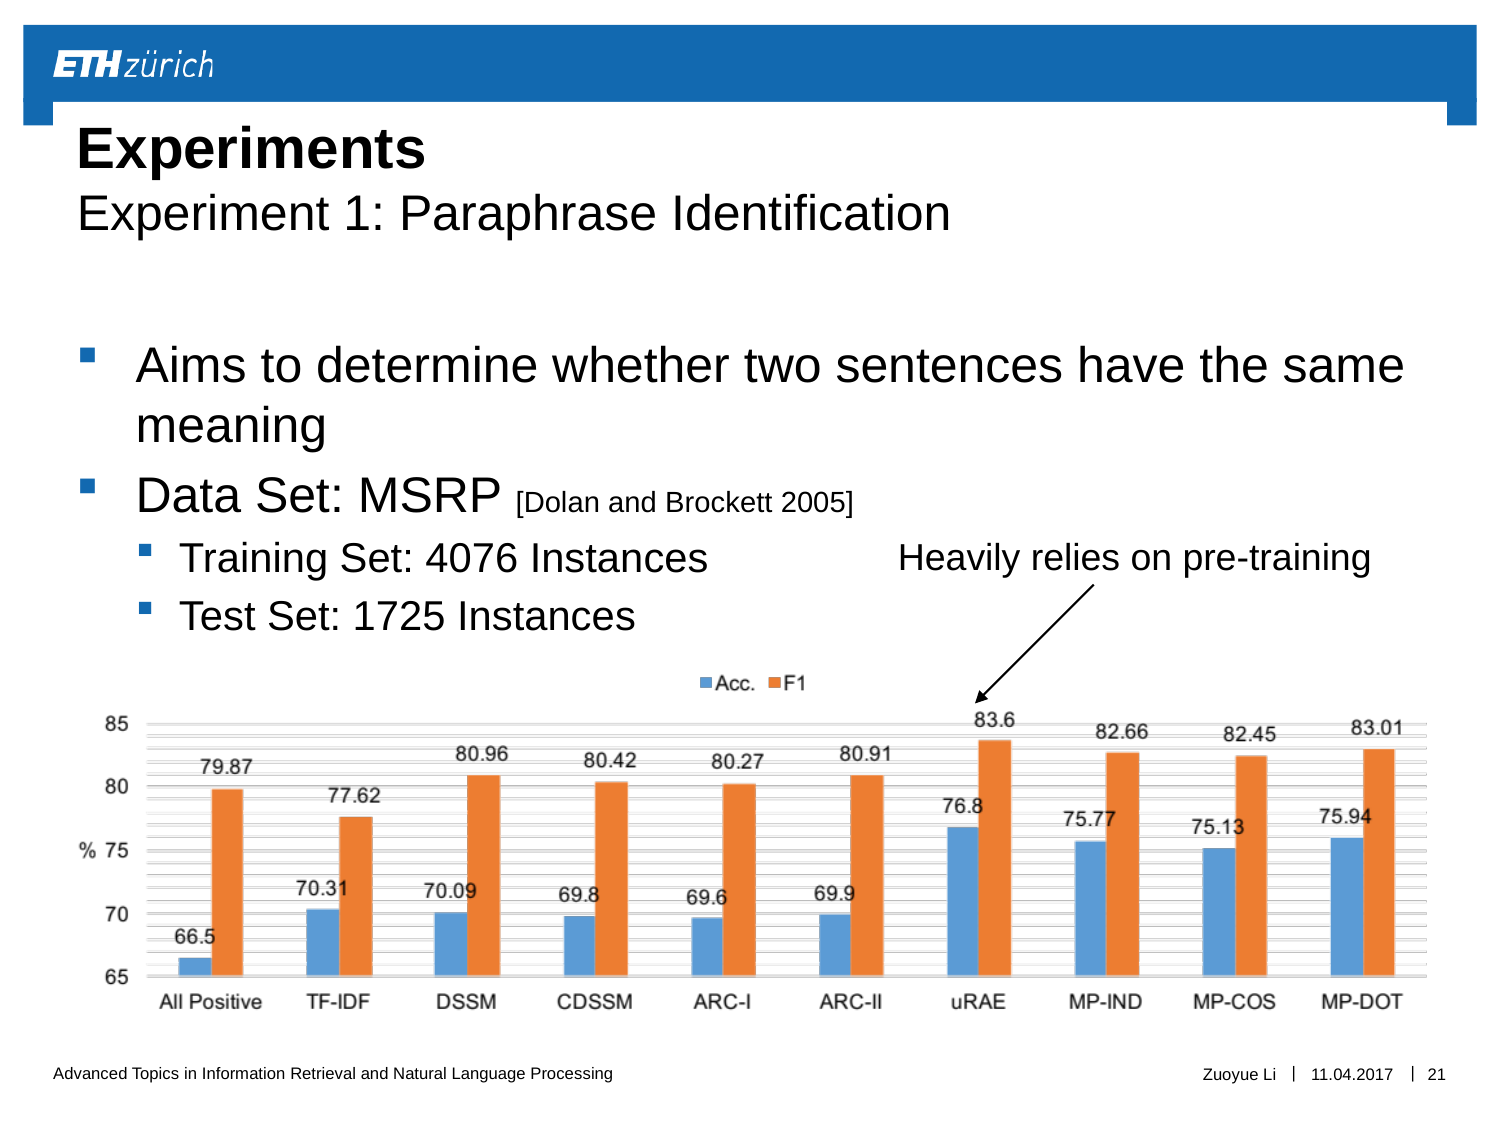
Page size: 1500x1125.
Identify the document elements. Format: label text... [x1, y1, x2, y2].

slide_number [1302, 1034, 1403, 1112]
slide_number 21 [1415, 1034, 1459, 1112]
title Experiments Experiment 1: Paraphrase Identification [53, 101, 1447, 262]
picture [52, 650, 1447, 1023]
text_box Heavily relies on pre-training [883, 525, 1387, 586]
footer Zuoyue Li [750, 1034, 1277, 1112]
list Aims to determine whether two sentences have the same meaning Data Set: MSRP [Dolan and Brockett 2005] Training Set: 4076 Instances Test Set: 1725 Instances [53, 332, 1447, 649]
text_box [974, 585, 1094, 704]
